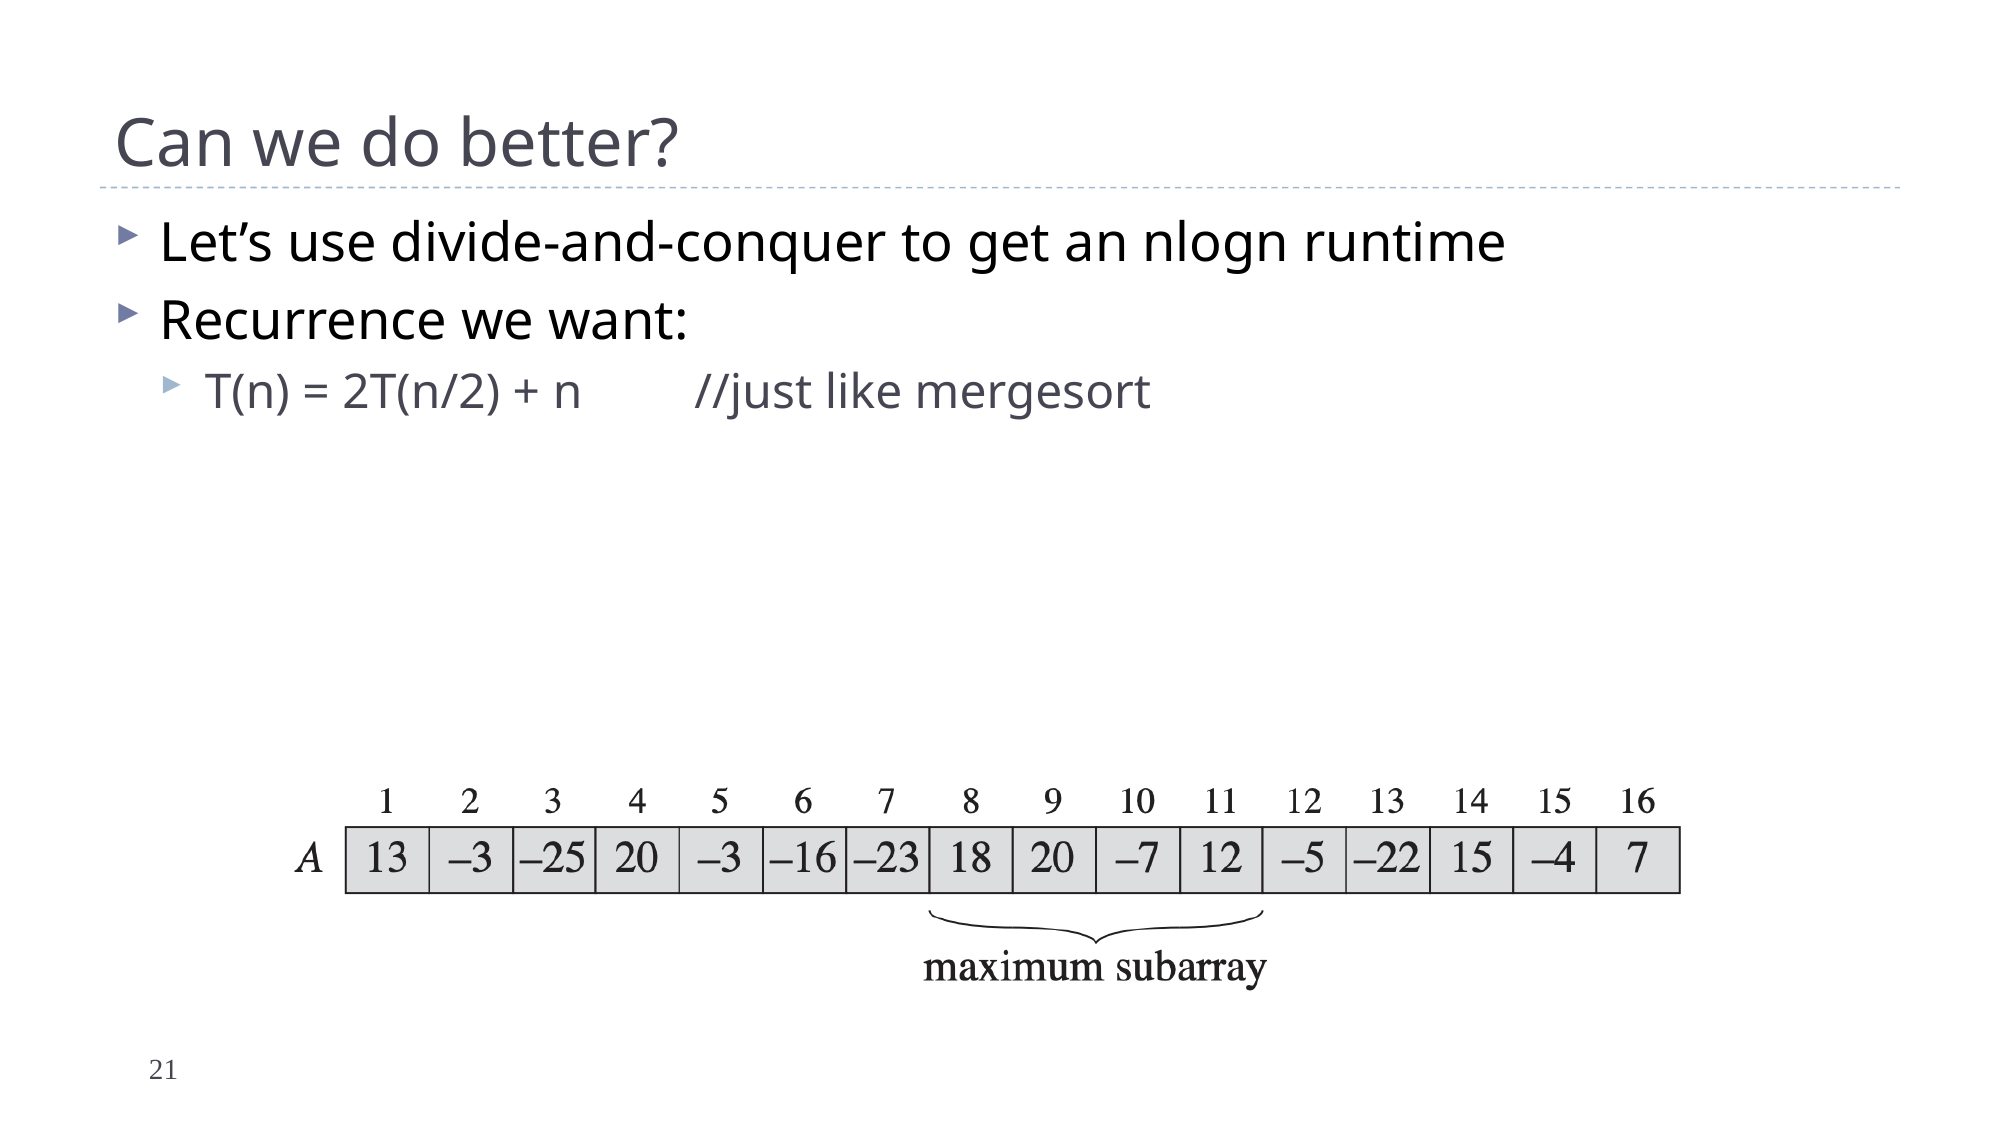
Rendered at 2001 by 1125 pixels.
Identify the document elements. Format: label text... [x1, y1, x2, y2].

slide_number 21 [133, 1042, 568, 1103]
picture [265, 752, 1723, 1020]
list Let’s use divide-and-conquer to get an nlogn runtime Recurrence we want: T(n) = 2T(n/2) + n //just like mergesort [99, 200, 1900, 1010]
title Can we do better? [99, 24, 1900, 188]
